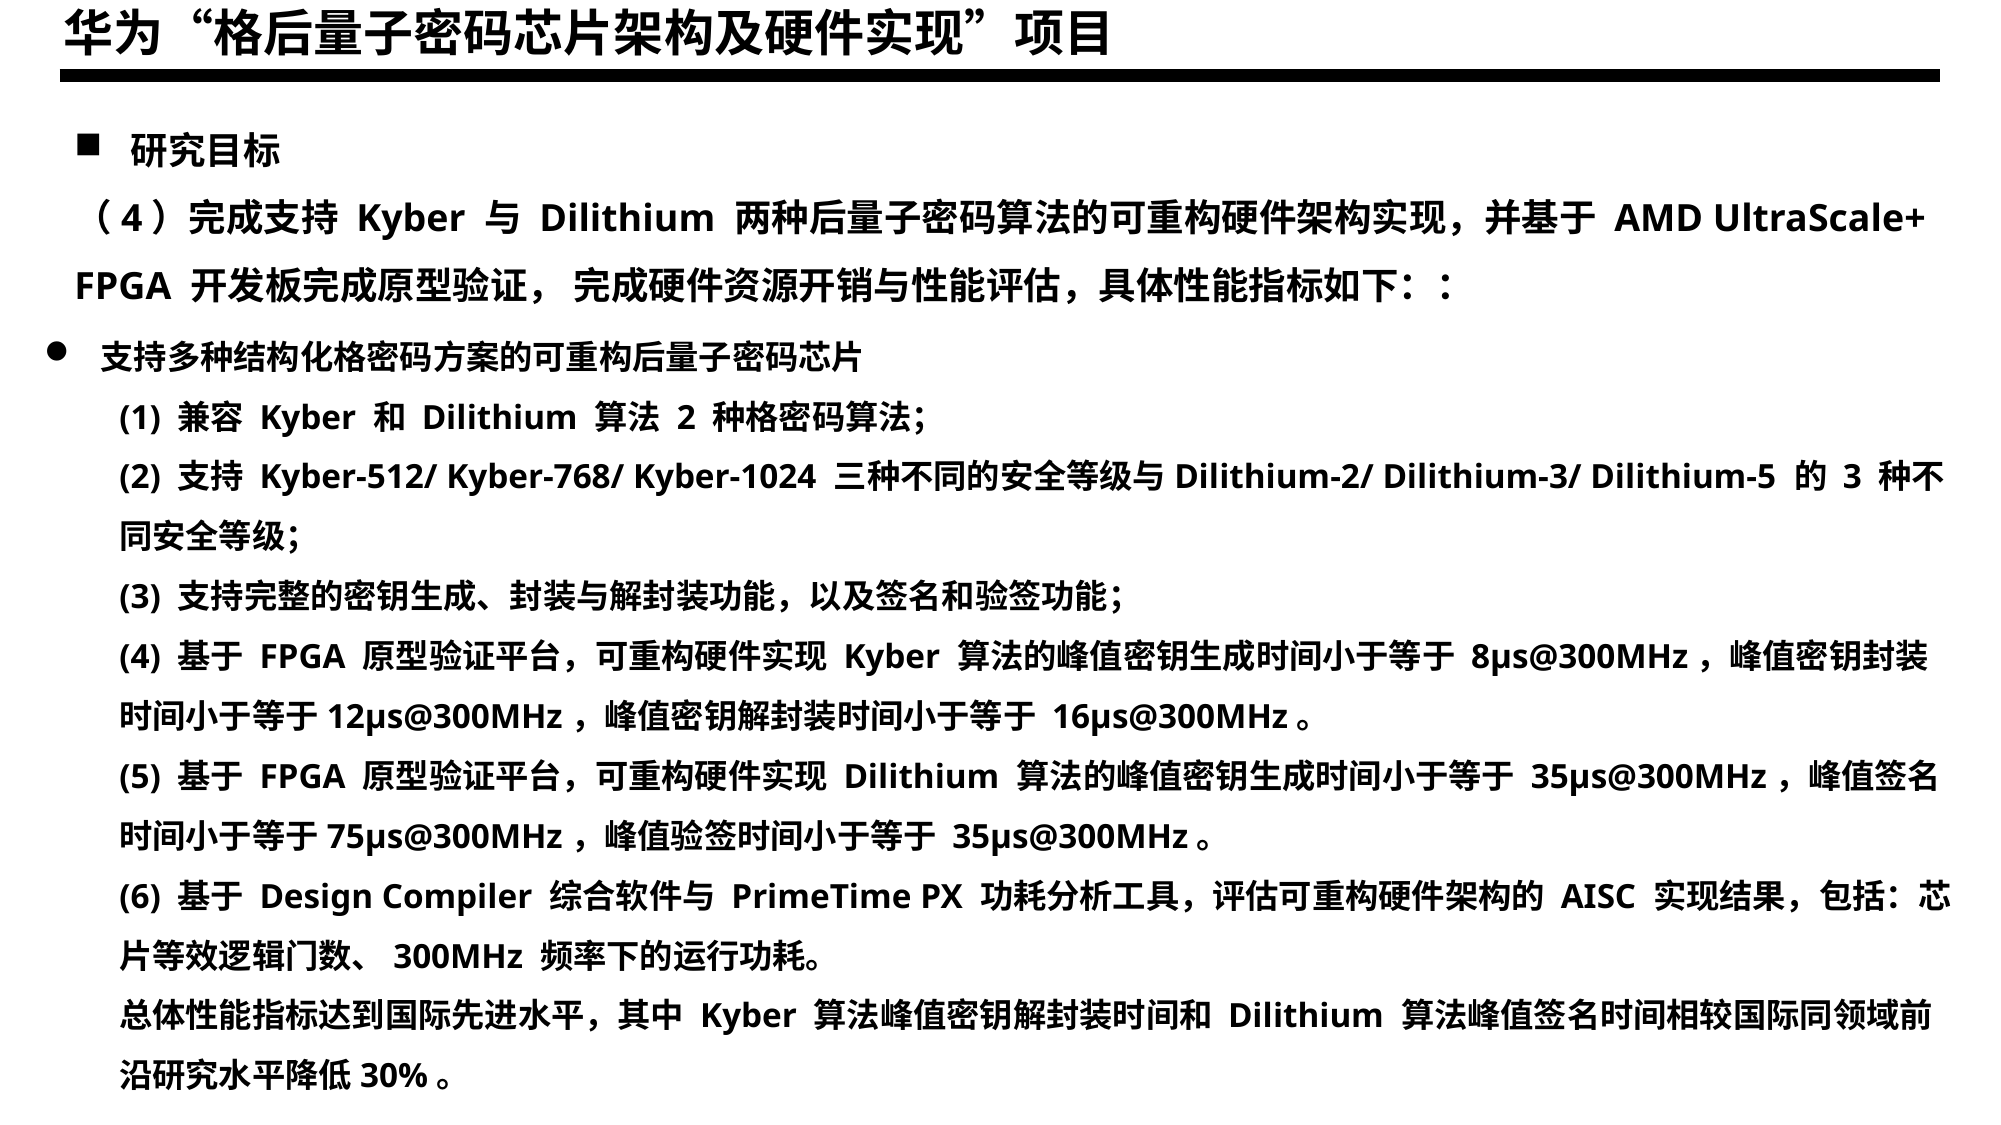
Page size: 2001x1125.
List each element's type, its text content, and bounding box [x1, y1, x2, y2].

text_box 研究目标 （4）完成支持 Kyber 与 Dilithium 两种后量子密码算法的可重构硬件架构实现，并基于 AMD UltraScale+ FPGA 开发板完成原型验证， 完成硬件资源开销与性能评估，具体性能指标如下：： [59, 97, 1951, 308]
text_box 支持多种结构化格密码方案的可重构后量子密码芯片 (1) 兼容 Kyber 和 Dilithium 算法 2 种格密码算法； (2) 支持 Kyber-512/ Kyber-768/ Kyber-1024 三种不同的安全等级与Dilithium-2/ Dilithium-3/ Dilithium-5 的 3 种不同安全等级； (3) 支持完整的密钥生成、封装与解封装功能，以及签名和验签功能； (4) 基于 FPGA 原型验证平台，可重构硬件实现 Kyber 算法的峰值密钥生成时间小于等于 8μs@300MHz，峰值密钥封装时间小于等于12μs@300MHz，峰值密钥解封装时间小于等于 16μs@300MHz。 (5) 基于 FPGA 原型验证平台，可重构硬件实现 Dilithium 算法的峰值密钥生成时间小于等于 35μs@300MHz，峰值签名时间小于等于75μs@300MHz，峰值验签时间小于等于 35μs@300MHz。 (6) 基于 Design Compiler 综合软件与 PrimeTime PX 功耗分析工具，评估可重构硬件架构的 AISC 实现结果，包括：芯片等效逻辑门数、300MHz 频率下的运行功耗。 总体性能指标达到国际先进水平，其中 Kyber 算法峰值密钥解封装时间和 Dilithium 算法峰值签名时间相较国际同领域前沿研究水平降低30%。 [29, 308, 1971, 1102]
text_box 华为“格后量子密码芯片架构及硬件实现”项目 [49, 0, 1941, 69]
